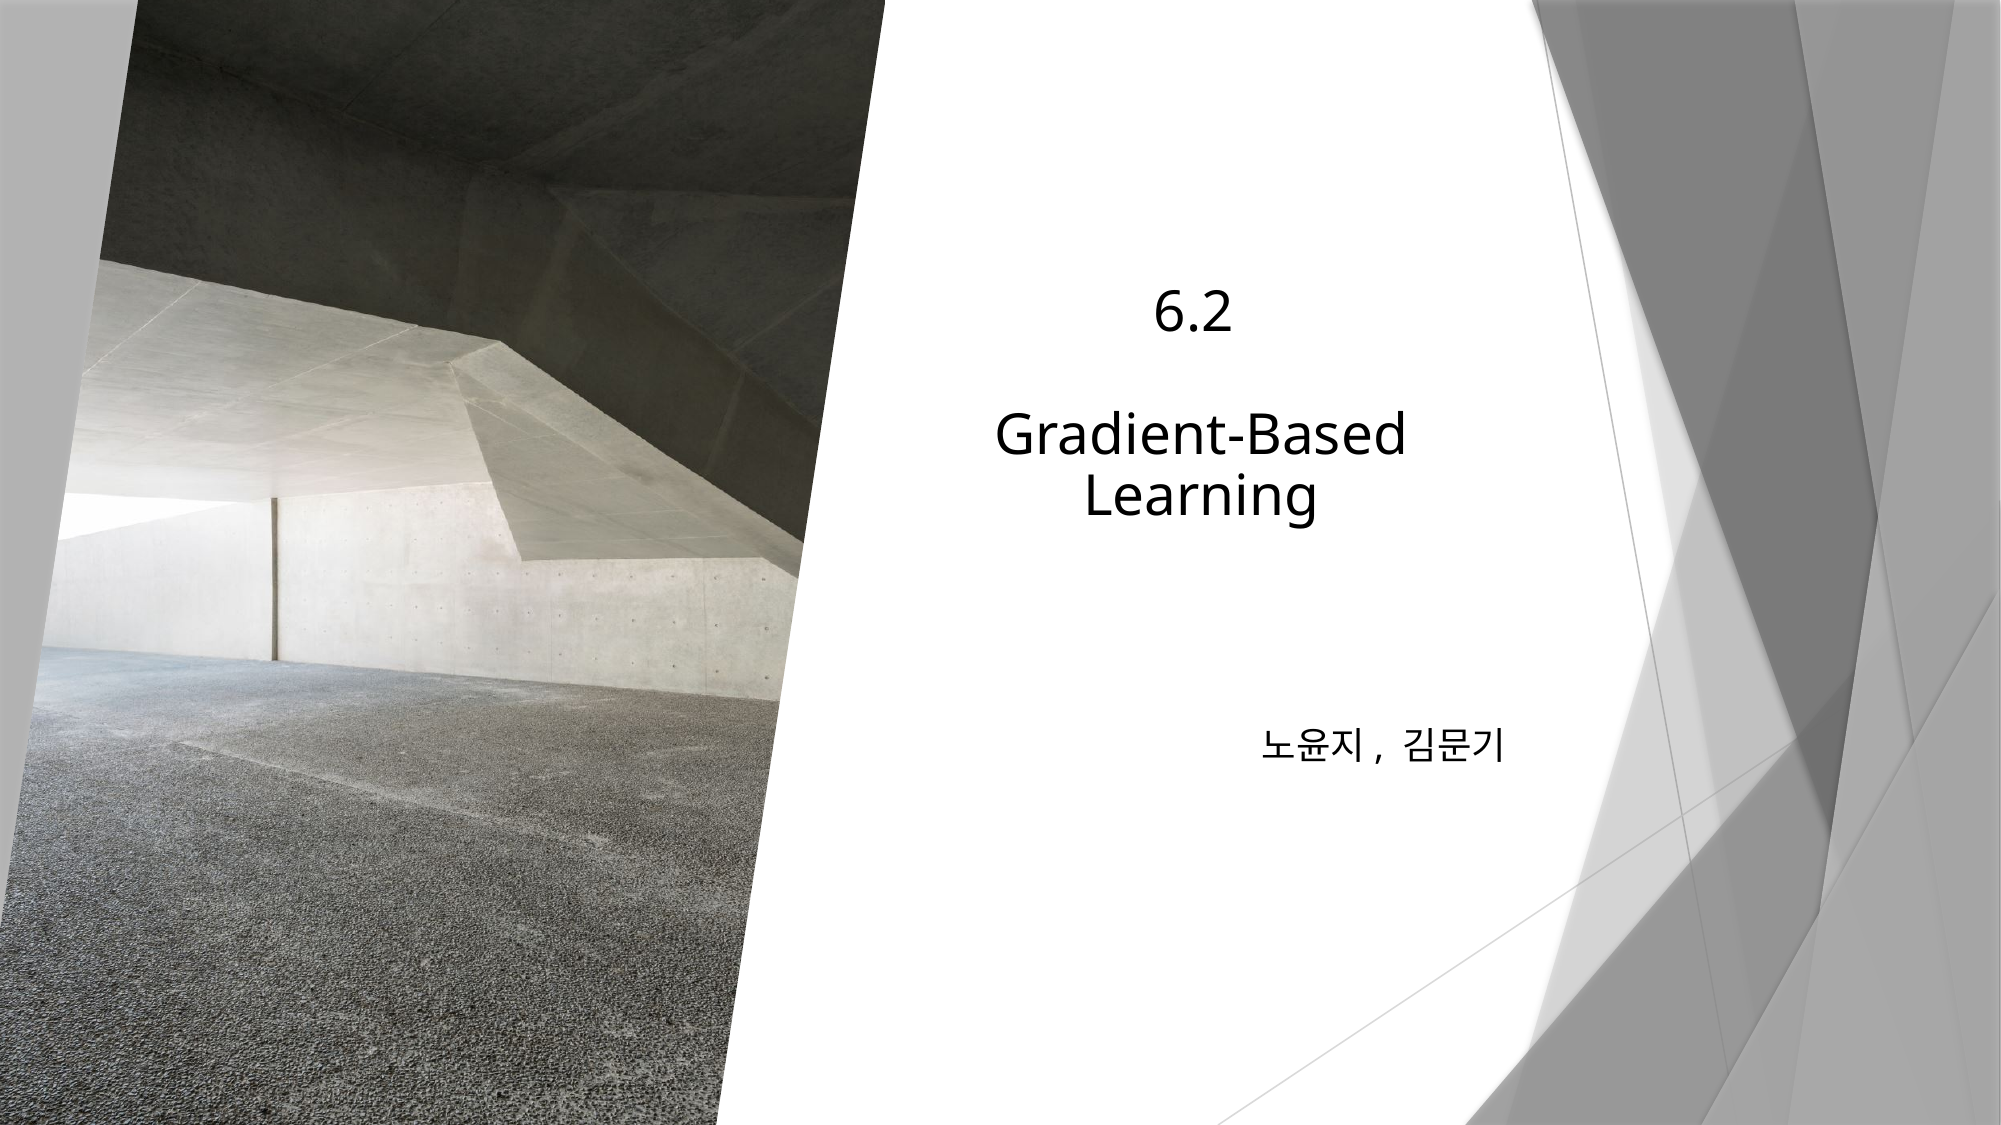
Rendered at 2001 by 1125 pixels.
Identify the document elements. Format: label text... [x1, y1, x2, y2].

subtitle 노윤지, 김문기 [890, 714, 1522, 895]
title 6.2 Gradient-Based Learning [890, 275, 1521, 665]
picture [0, 0, 886, 1125]
